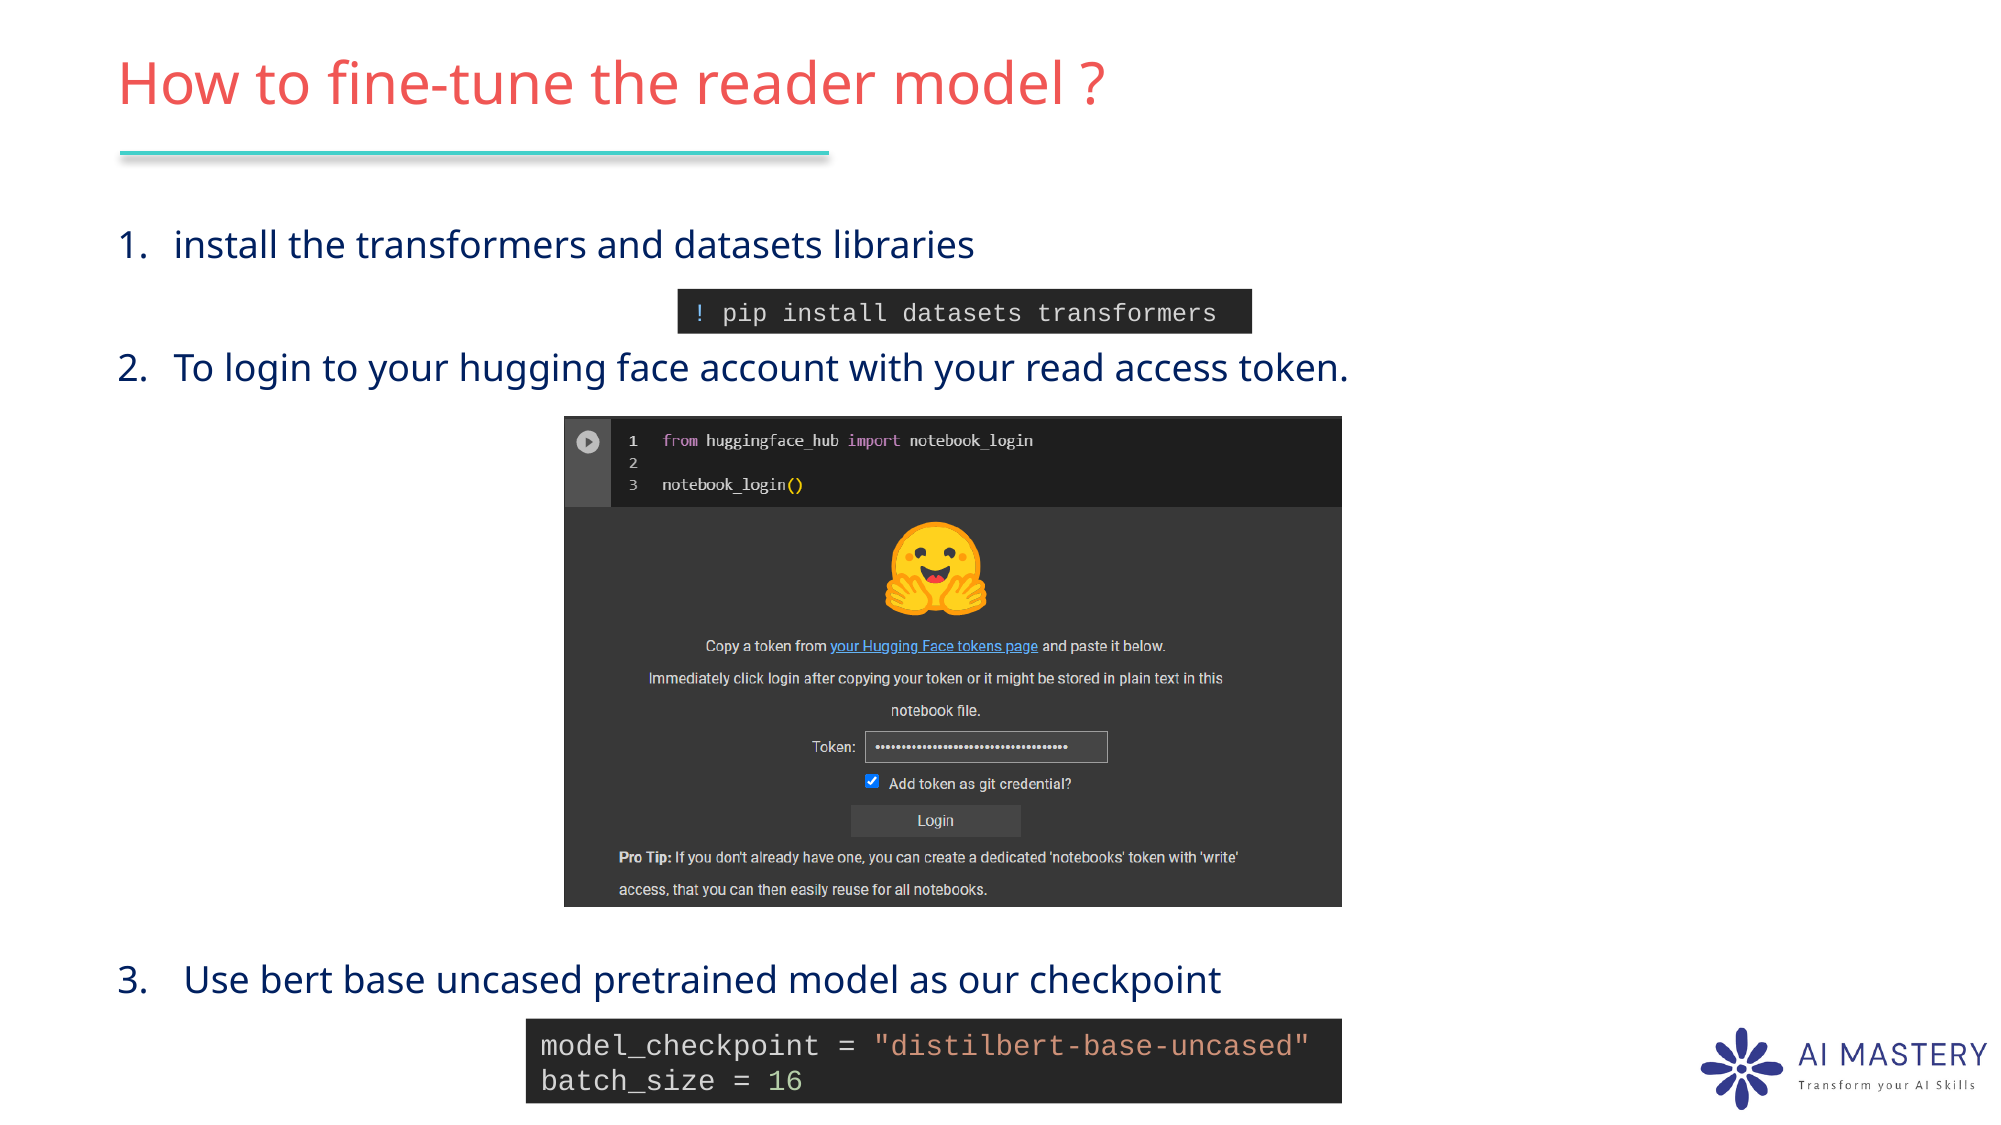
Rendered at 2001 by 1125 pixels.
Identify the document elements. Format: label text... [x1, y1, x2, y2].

text_box ! pip install datasets transformers [677, 288, 1253, 334]
text_box model_checkpoint = "distilbert-base-uncased" batch_size = 16 [525, 1018, 1342, 1104]
picture [564, 416, 1343, 907]
picture [1687, 1013, 2000, 1125]
title How to fine-tune the reader model ? [102, 0, 1828, 195]
list install the transformers and datasets libraries To login to your hugging face account with your read access token. Use bert base uncased pretrained model as our checkpoint [102, 218, 1781, 1098]
